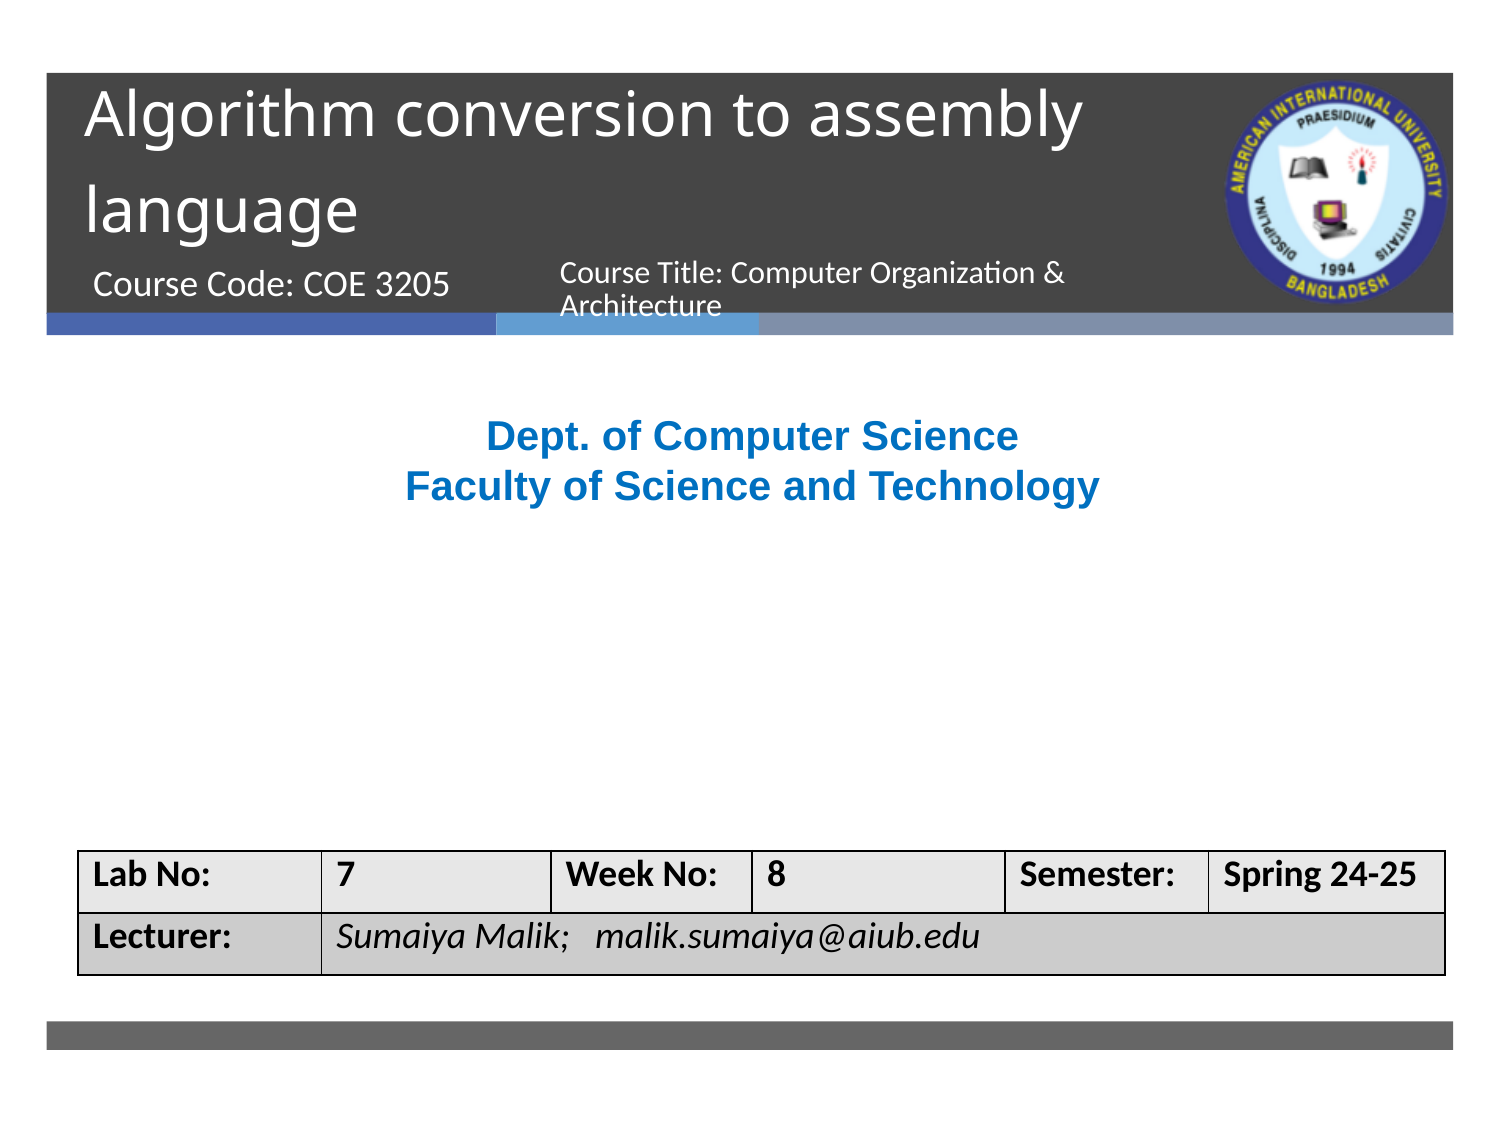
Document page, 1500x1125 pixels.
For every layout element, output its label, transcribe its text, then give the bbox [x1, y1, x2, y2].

table_header 7 [322, 852, 550, 912]
table_header Week No: [552, 852, 751, 912]
text_box Dept. of Computer Science Faculty of Science and Technology [12, 401, 1493, 517]
table_cell Sumaiya Malik; malik.sumaiya@aiub.edu [322, 914, 1444, 974]
text_box Course Title: Computer Organization & Architecture [544, 252, 1249, 332]
table_header 8 [753, 852, 1004, 912]
picture [1249, 75, 1454, 310]
table_header Lab No: [79, 852, 321, 912]
table_header Spring 24-25 [1209, 852, 1444, 912]
subtitle Course Code: COE 3205 [78, 251, 536, 331]
table_cell Lecturer: [79, 914, 321, 974]
table_header Semester: [1006, 852, 1208, 912]
title Branching Structures and Algorithm conversion to assembly language [69, 73, 1351, 253]
